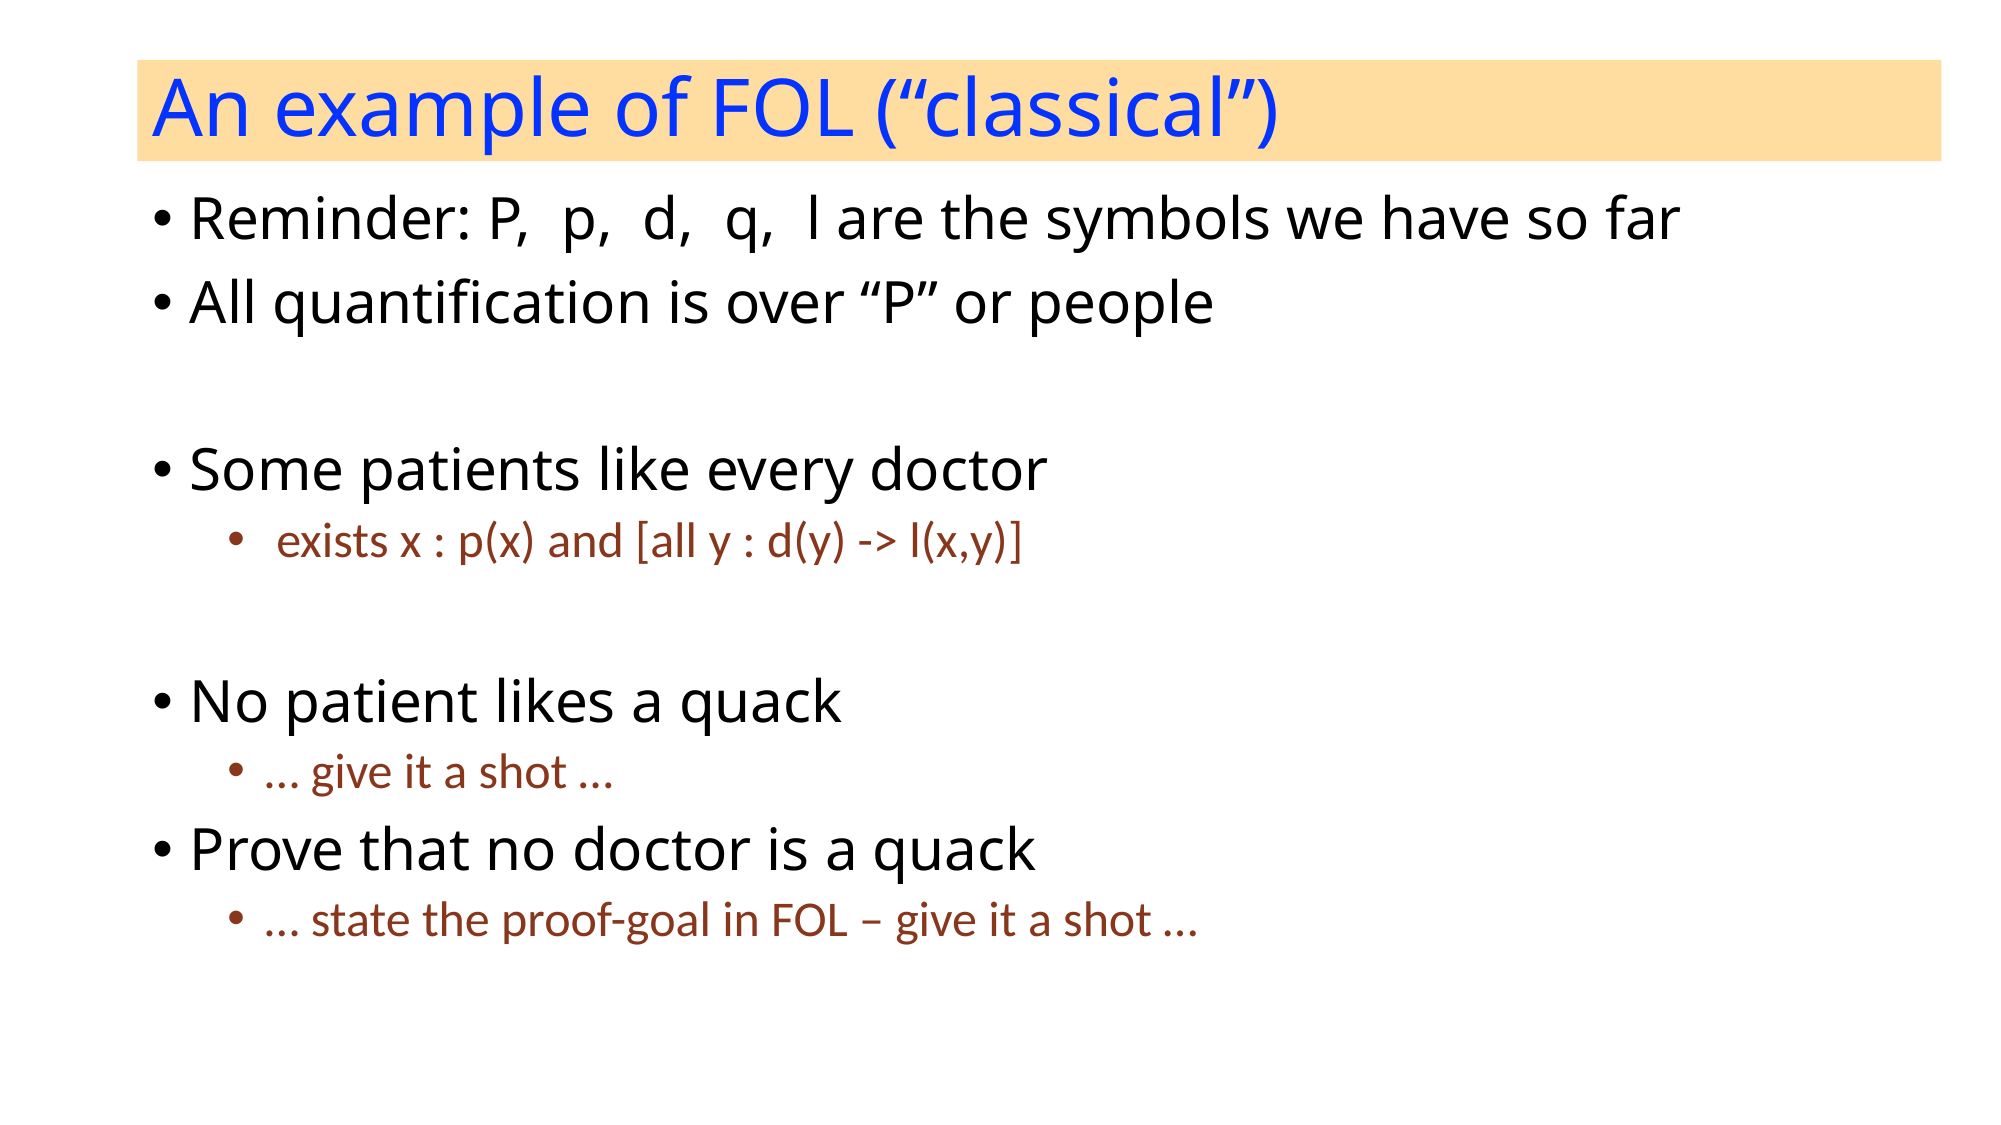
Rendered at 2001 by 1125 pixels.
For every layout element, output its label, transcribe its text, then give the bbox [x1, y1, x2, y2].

list Reminder: P, p, d, q, l are the symbols we have so far All quantification is over “P” or people Some patients like every doctor exists x : p(x) and [all y : d(y) -> l(x,y)] No patient likes a quack … give it a shot … Prove that no doctor is a quack … state the proof-goal in FOL – give it a shot … [137, 182, 1975, 1048]
title An example of FOL (“classical”) [137, 59, 1942, 162]
